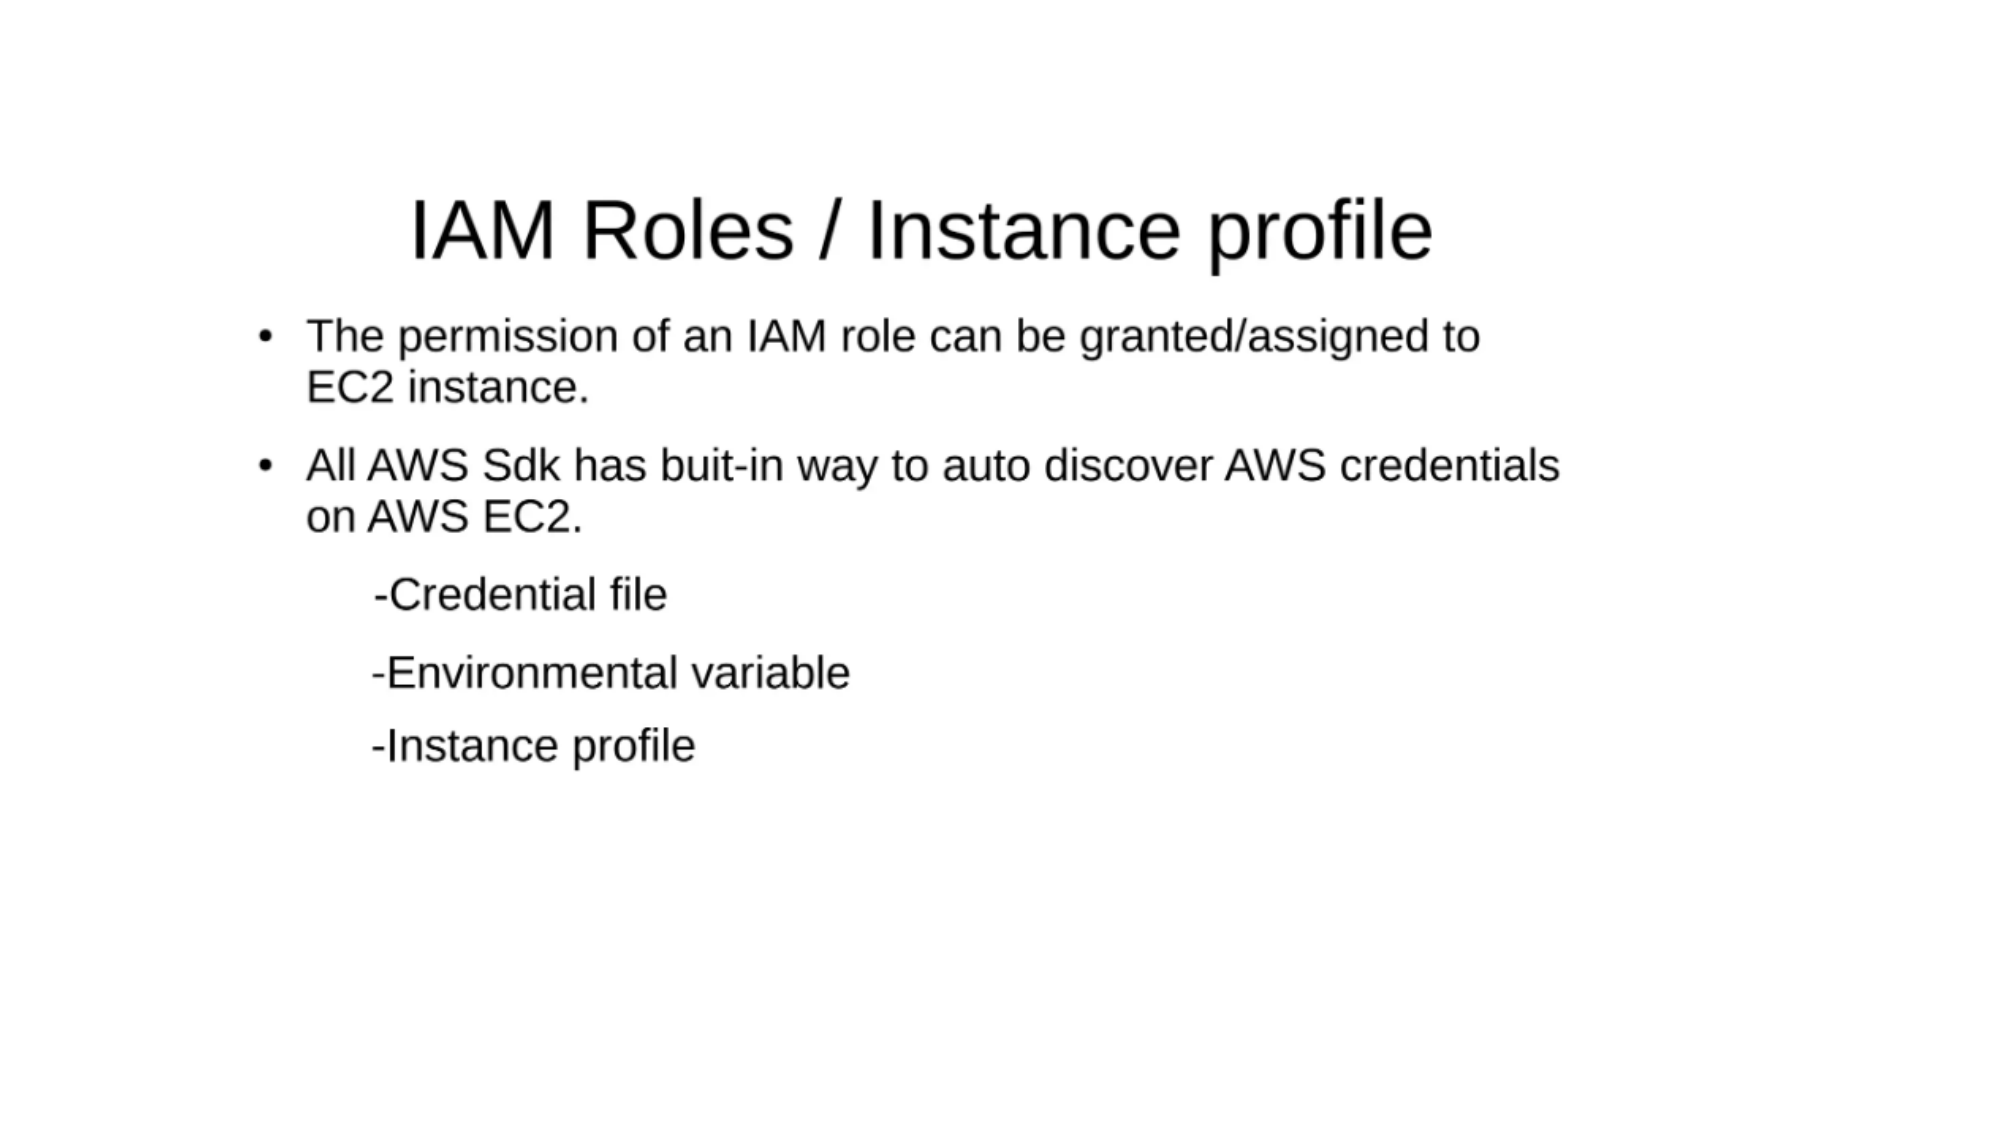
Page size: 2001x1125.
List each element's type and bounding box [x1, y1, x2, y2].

picture [221, 137, 1609, 1027]
